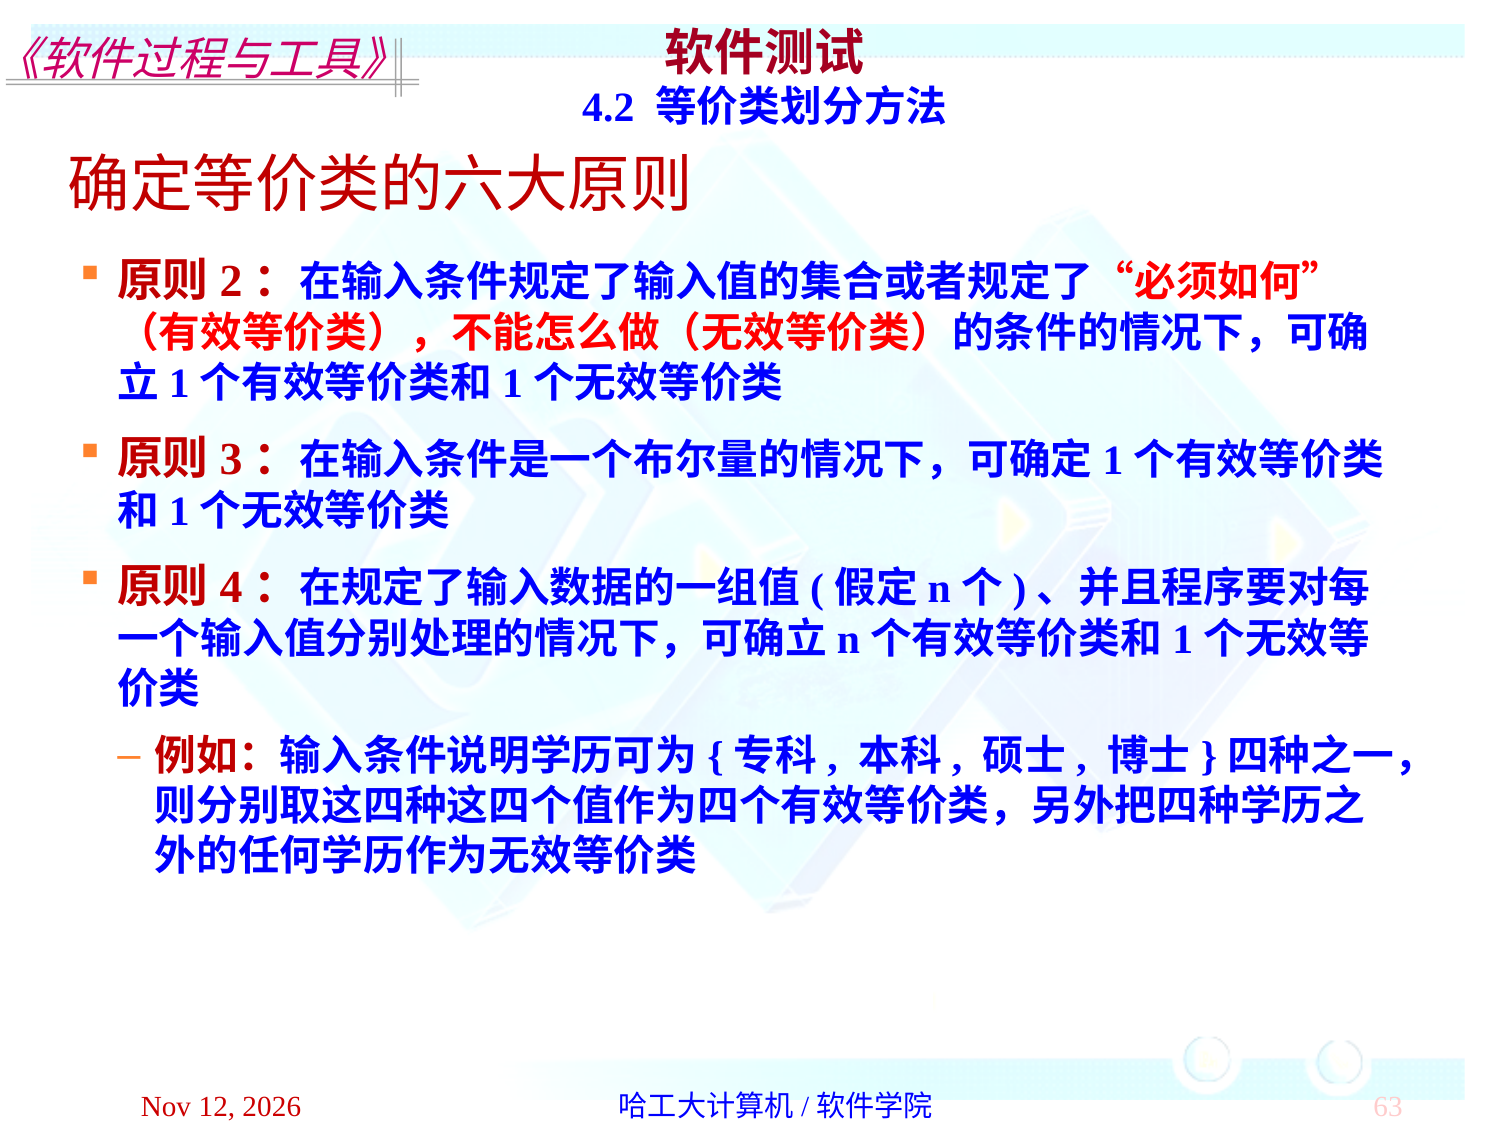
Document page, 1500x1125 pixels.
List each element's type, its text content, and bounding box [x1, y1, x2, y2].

text_box 确定等价类的六大原则 [53, 137, 1447, 244]
text_box 原则2：在输入条件规定了输入值的集合或者规定了“必须如何”（有效等价类），不能怎么做（无效等价类）的条件的情况下，可确立1个有效等价类和1个无效等价类 原则3：在输入条件是一个布尔量的情况下，可确定1个有效等价类和1个无效等价类 原则4：在规定了输入数据的一组值(假定n个)、并且程序要对每一个输入值分别处理的情况下，可确立n个有效等价类和1个无效等价类 例如：输入条件说明学历可为{专科, 本科, 硕士, 博士}四种之一，则分别取这四种这四个值作为四个有效等价类，另外把四种学历之外的任何学历作为无效等价类 [64, 243, 1412, 1083]
text_box 软件测试 4.2 等价类划分方法 [389, 39, 1140, 137]
